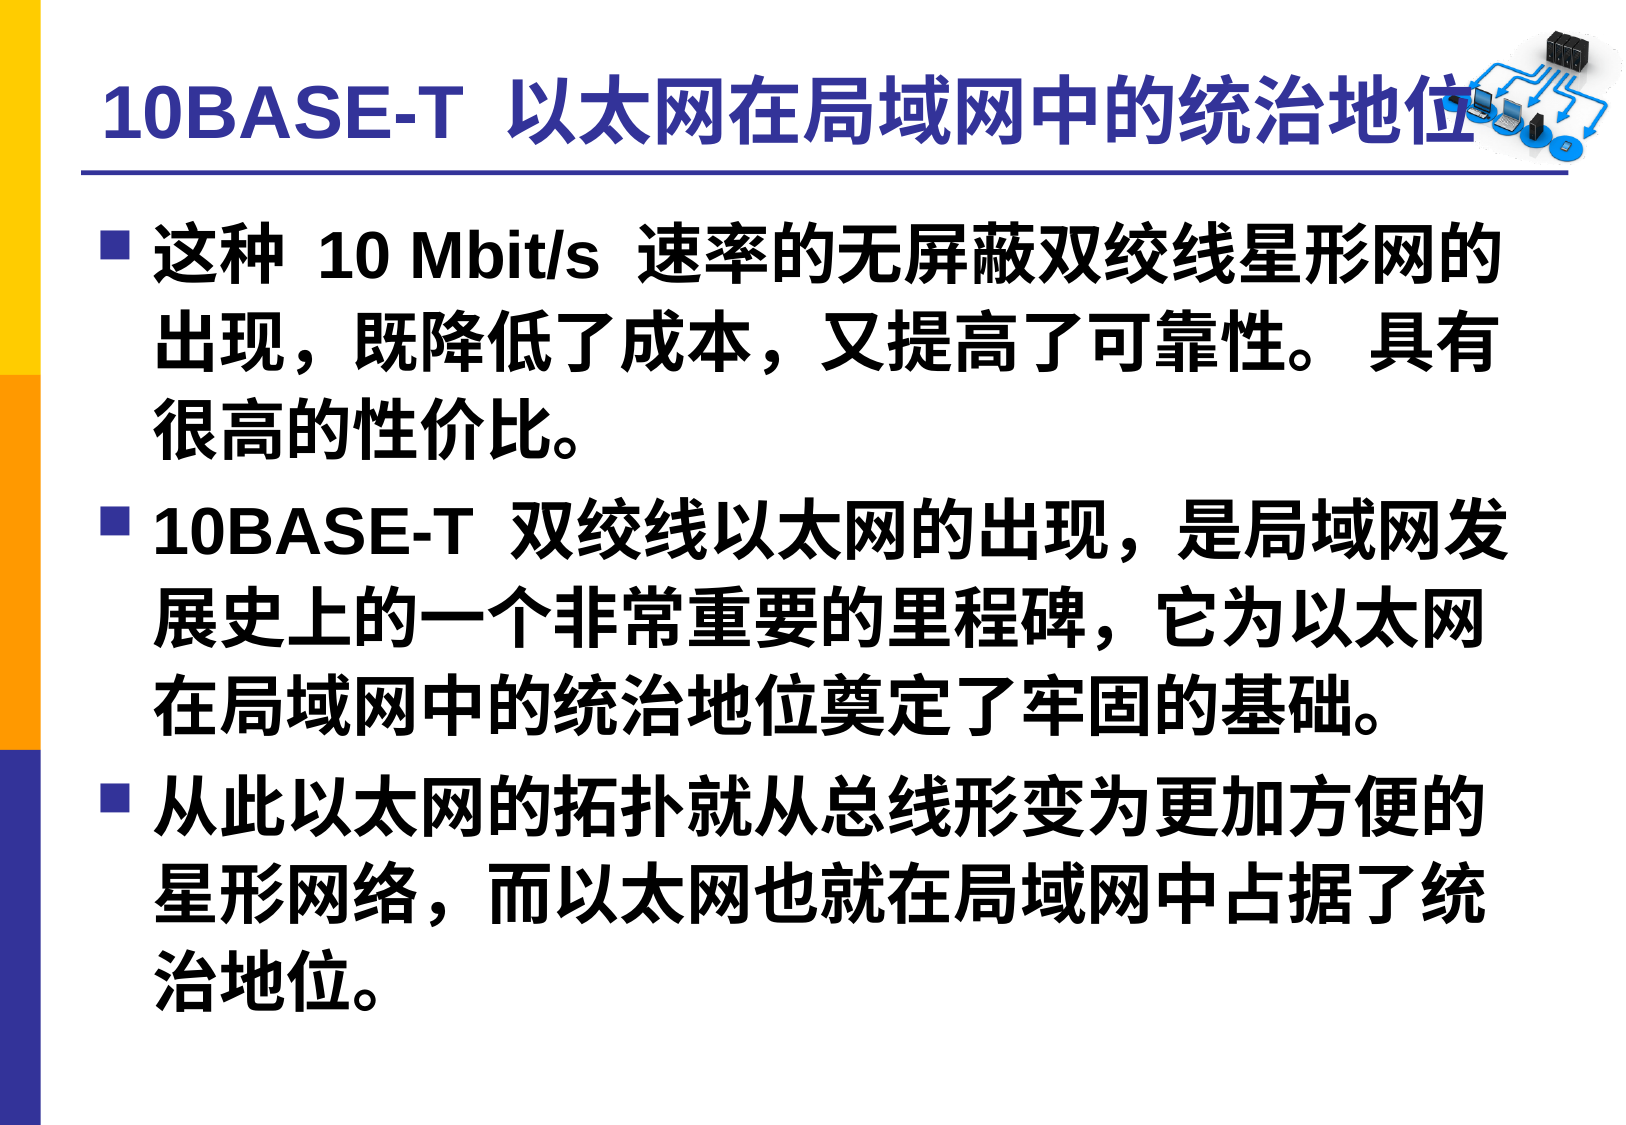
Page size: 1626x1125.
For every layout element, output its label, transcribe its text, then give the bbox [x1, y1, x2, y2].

picture [1438, 30, 1624, 165]
list 这种 10 Mbit/s 速率的无屏蔽双绞线星形网的出现，既降低了成本，又提高了可靠性。 具有很高的性价比。 10BASE-T 双绞线以太网的出现，是局域网发展史上的一个非常重要的里程碑，它为以太网在局域网中的统治地位奠定了牢固的基础。 从此以太网的拓扑就从总线形变为更加方便的星形网络，而以太网也就在局域网中占据了统治地位。 [81, 196, 1569, 1006]
title 10BASE-T 以太网在局域网中的统治地位 [81, 30, 1498, 161]
